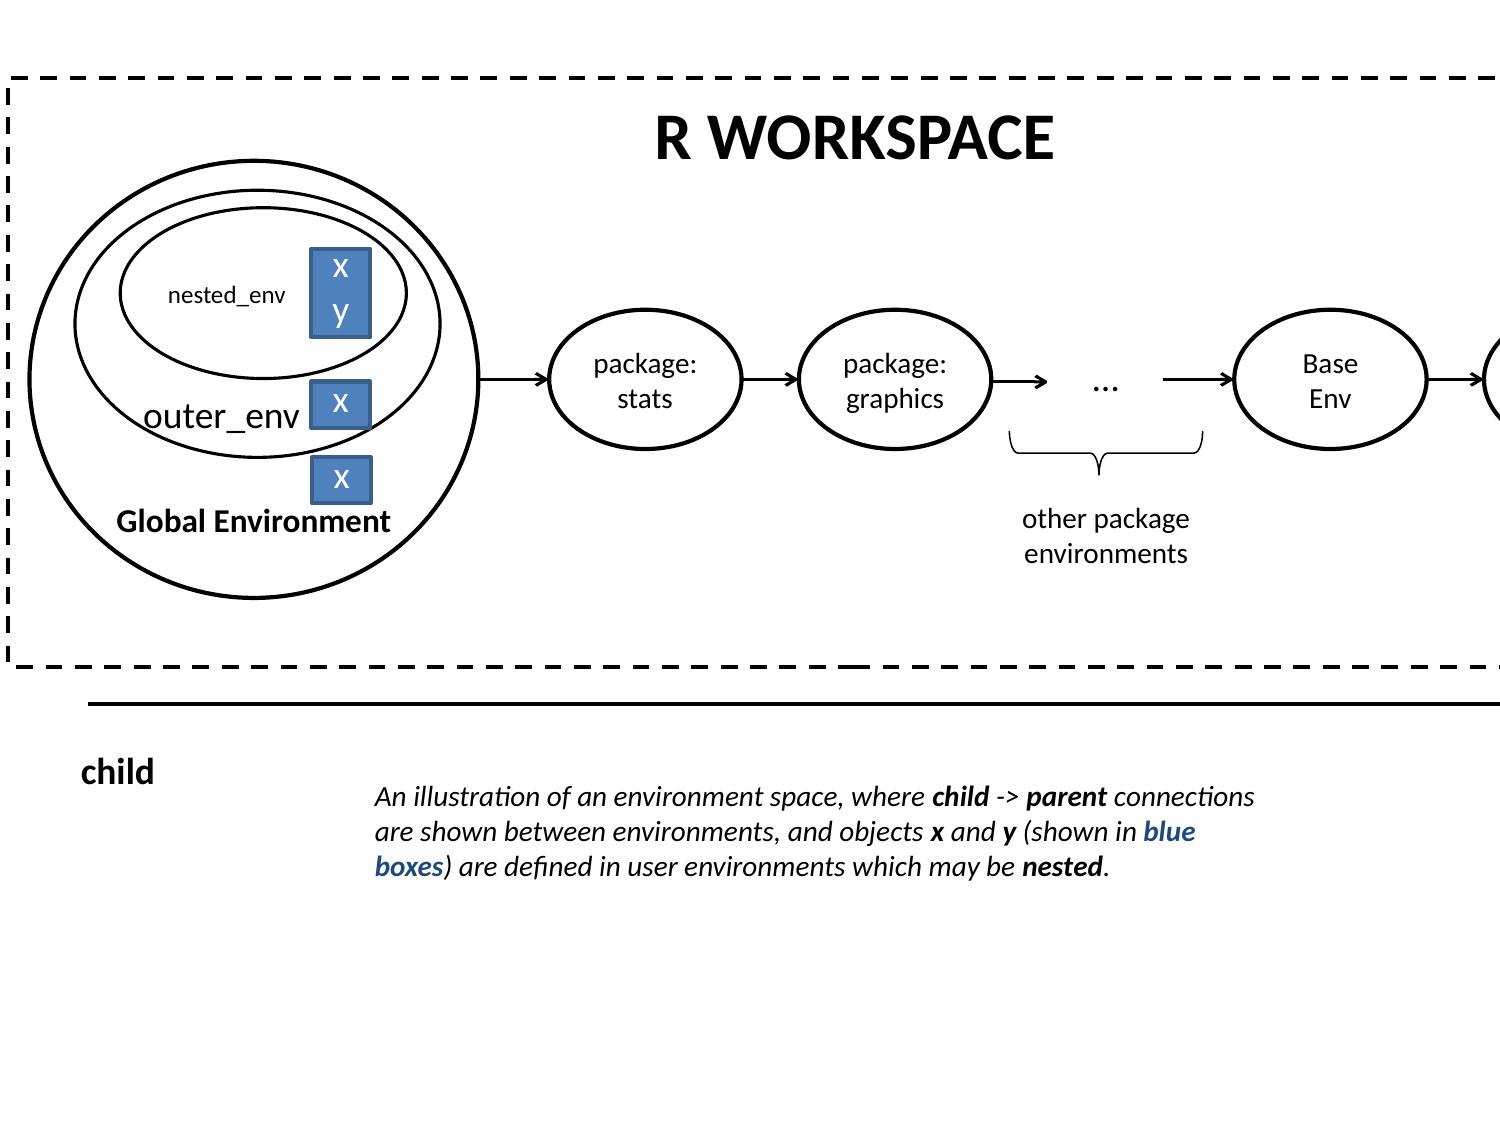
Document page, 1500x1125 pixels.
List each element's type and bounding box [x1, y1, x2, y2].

text_box [8, 77, 1500, 891]
